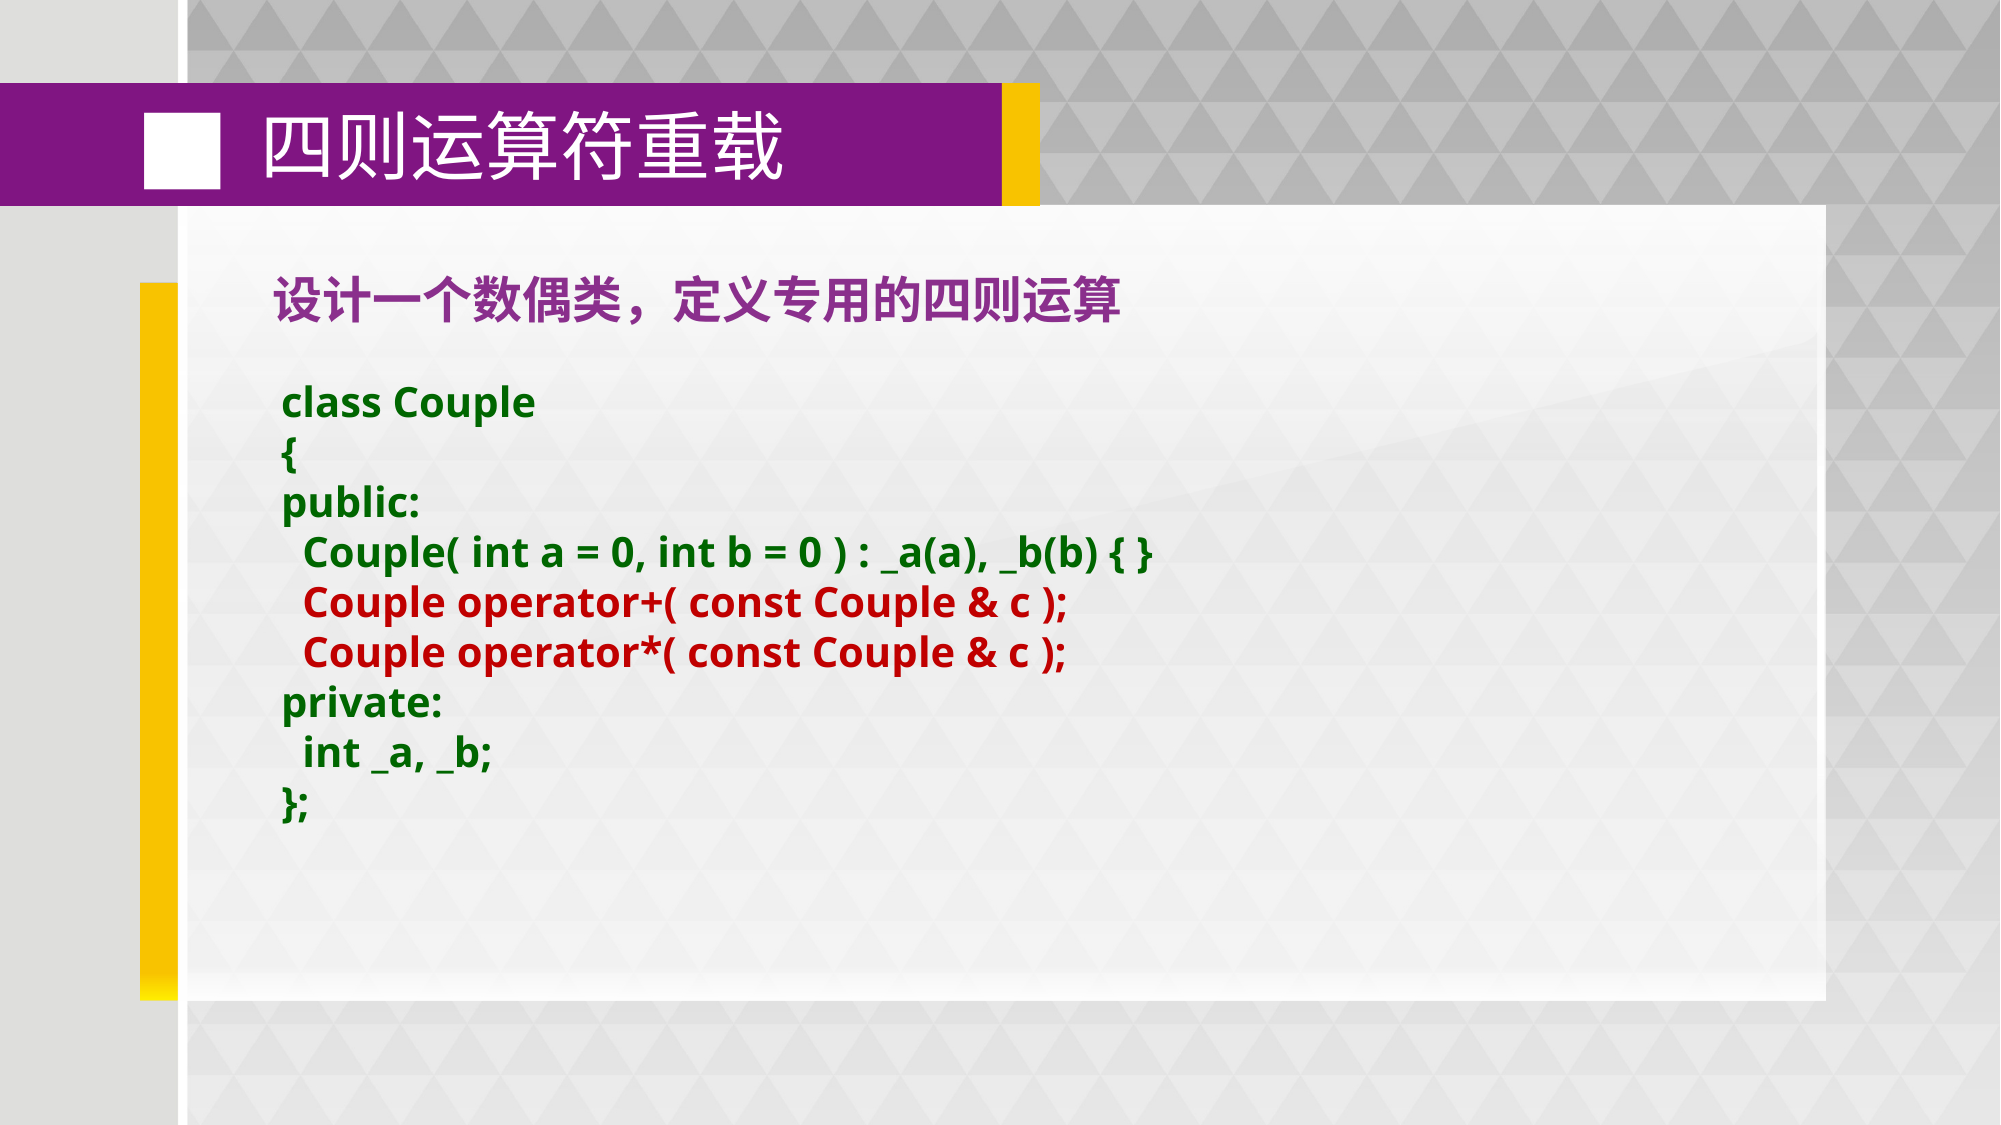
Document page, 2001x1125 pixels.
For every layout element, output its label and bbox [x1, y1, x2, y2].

text_box [120, 69, 803, 206]
picture [0, 0, 2000, 1125]
